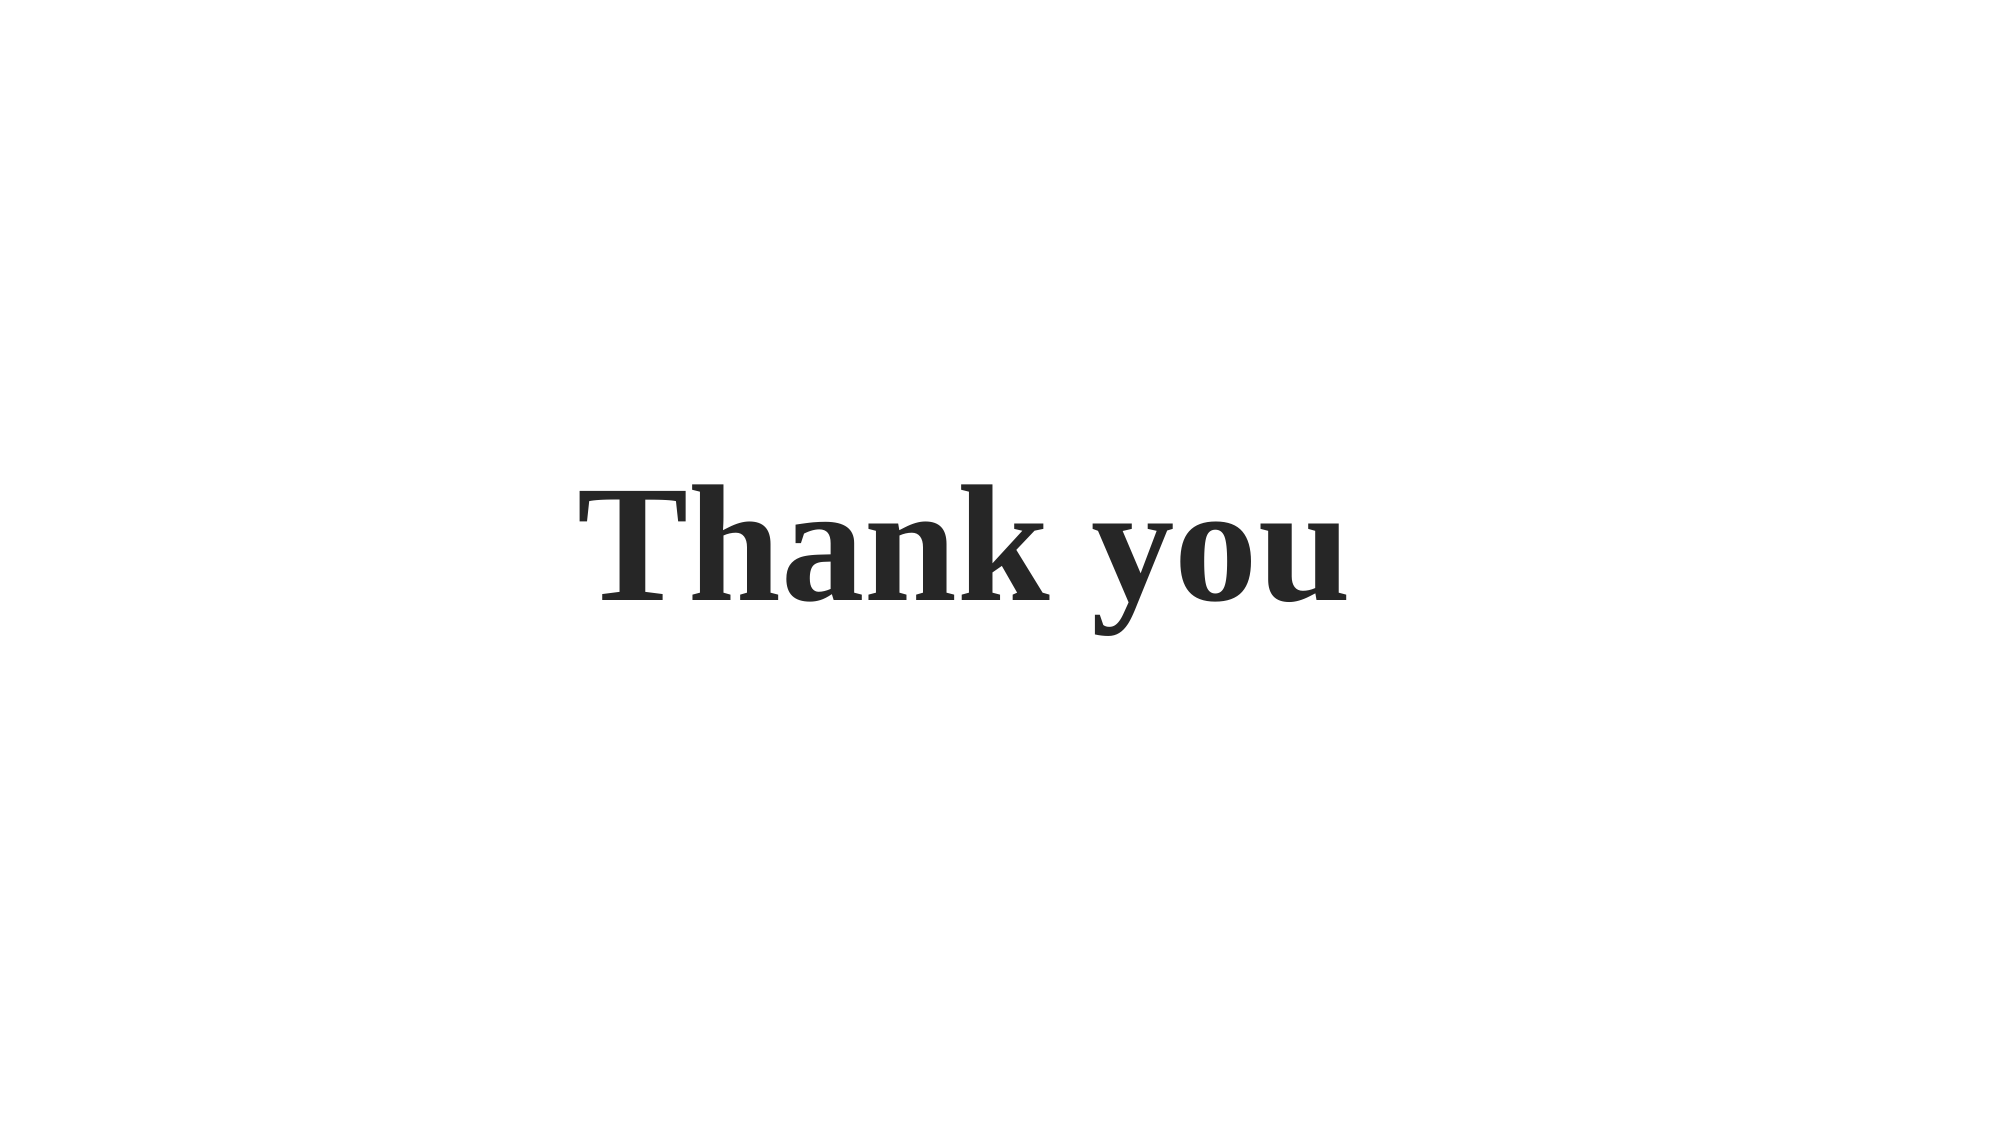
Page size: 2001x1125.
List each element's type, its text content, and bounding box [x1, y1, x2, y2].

title Thank you [550, 454, 1379, 638]
